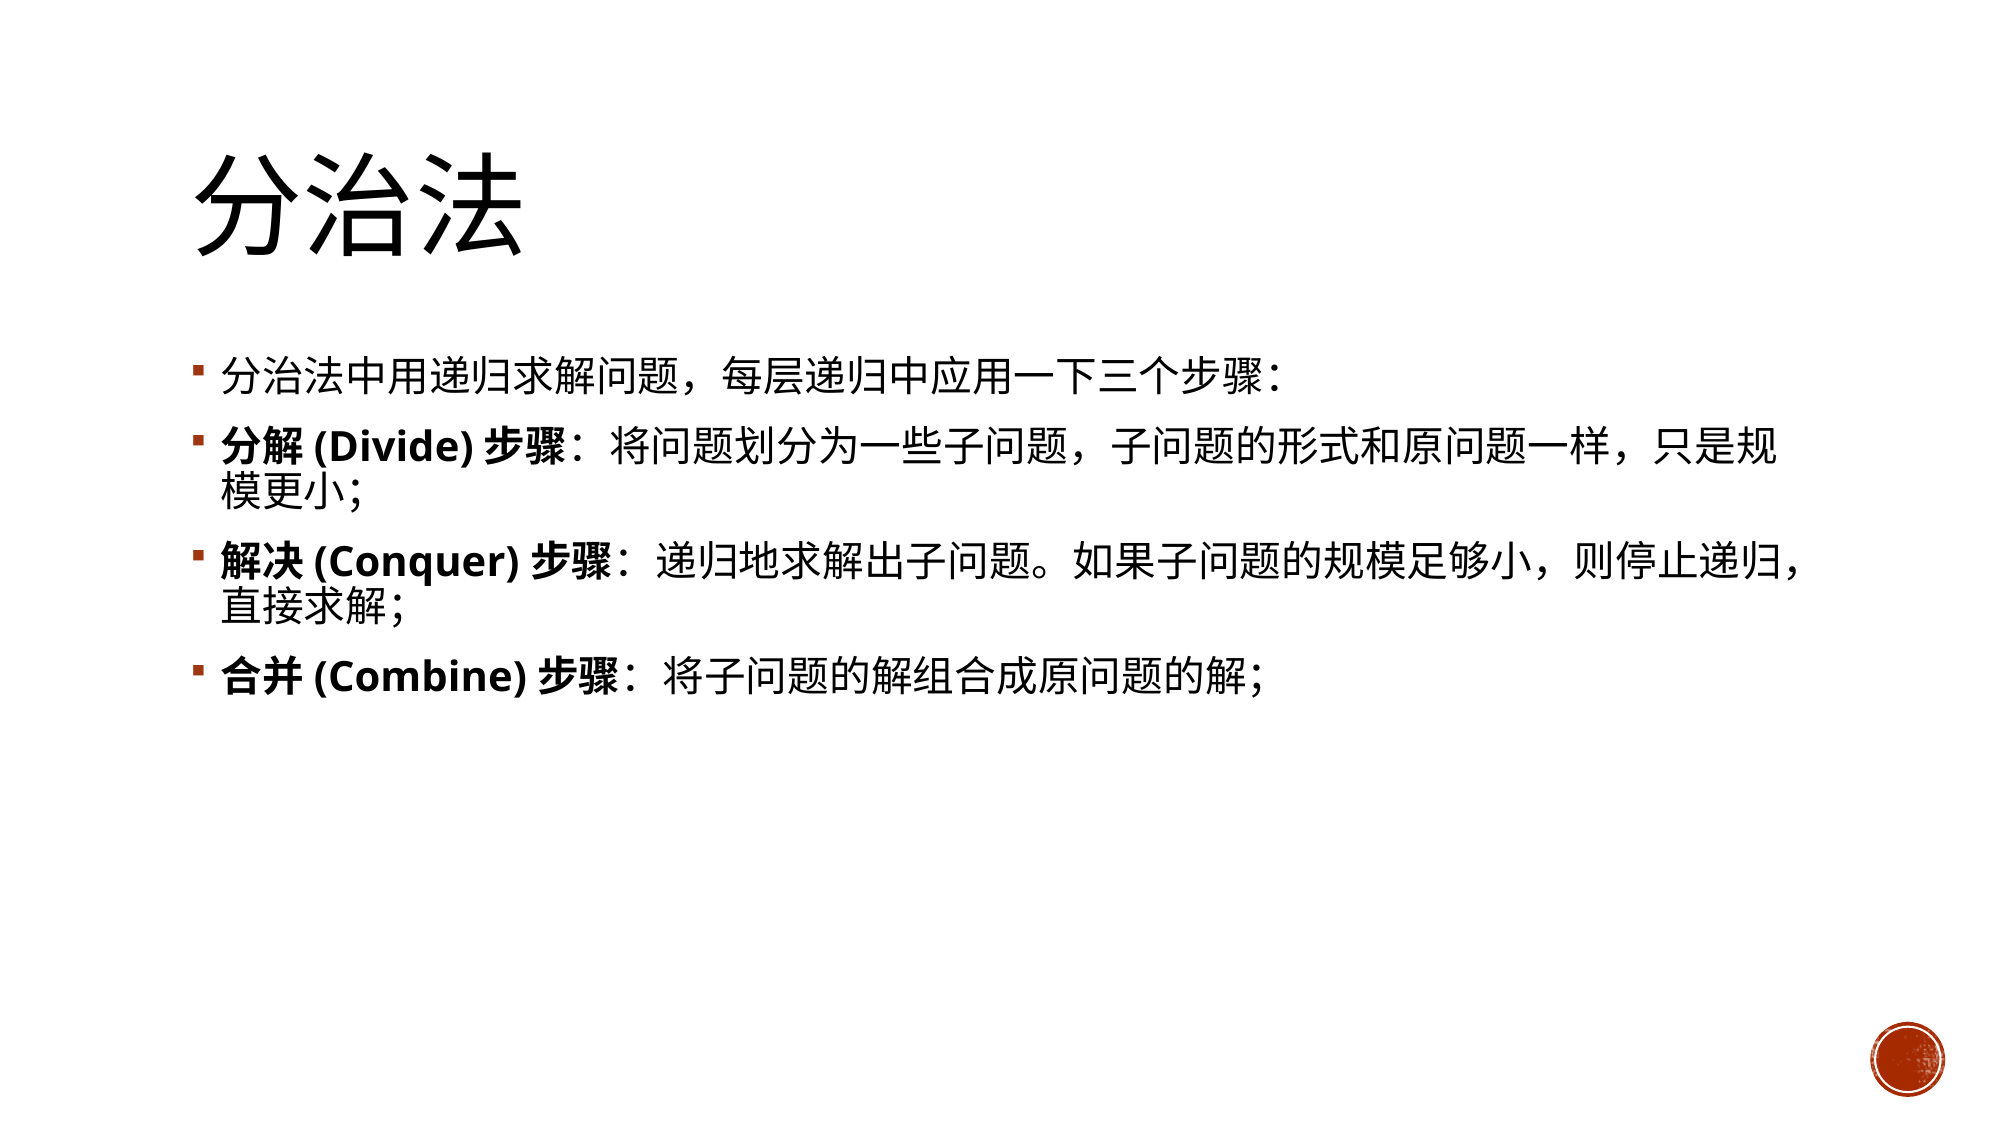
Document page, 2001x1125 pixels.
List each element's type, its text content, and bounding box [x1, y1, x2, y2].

title 分治法 [175, 79, 1826, 344]
list 分治法中用递归求解问题，每层递归中应用一下三个步骤： 分解(Divide)步骤：将问题划分为一些子问题，子问题的形式和原问题一样，只是规模更小； 解决(Conquer)步骤：递归地求解出子问题。如果子问题的规模足够小，则停止递归，直接求解； 合并(Combine)步骤：将子问题的解组合成原问题的解； [175, 348, 1826, 1013]
